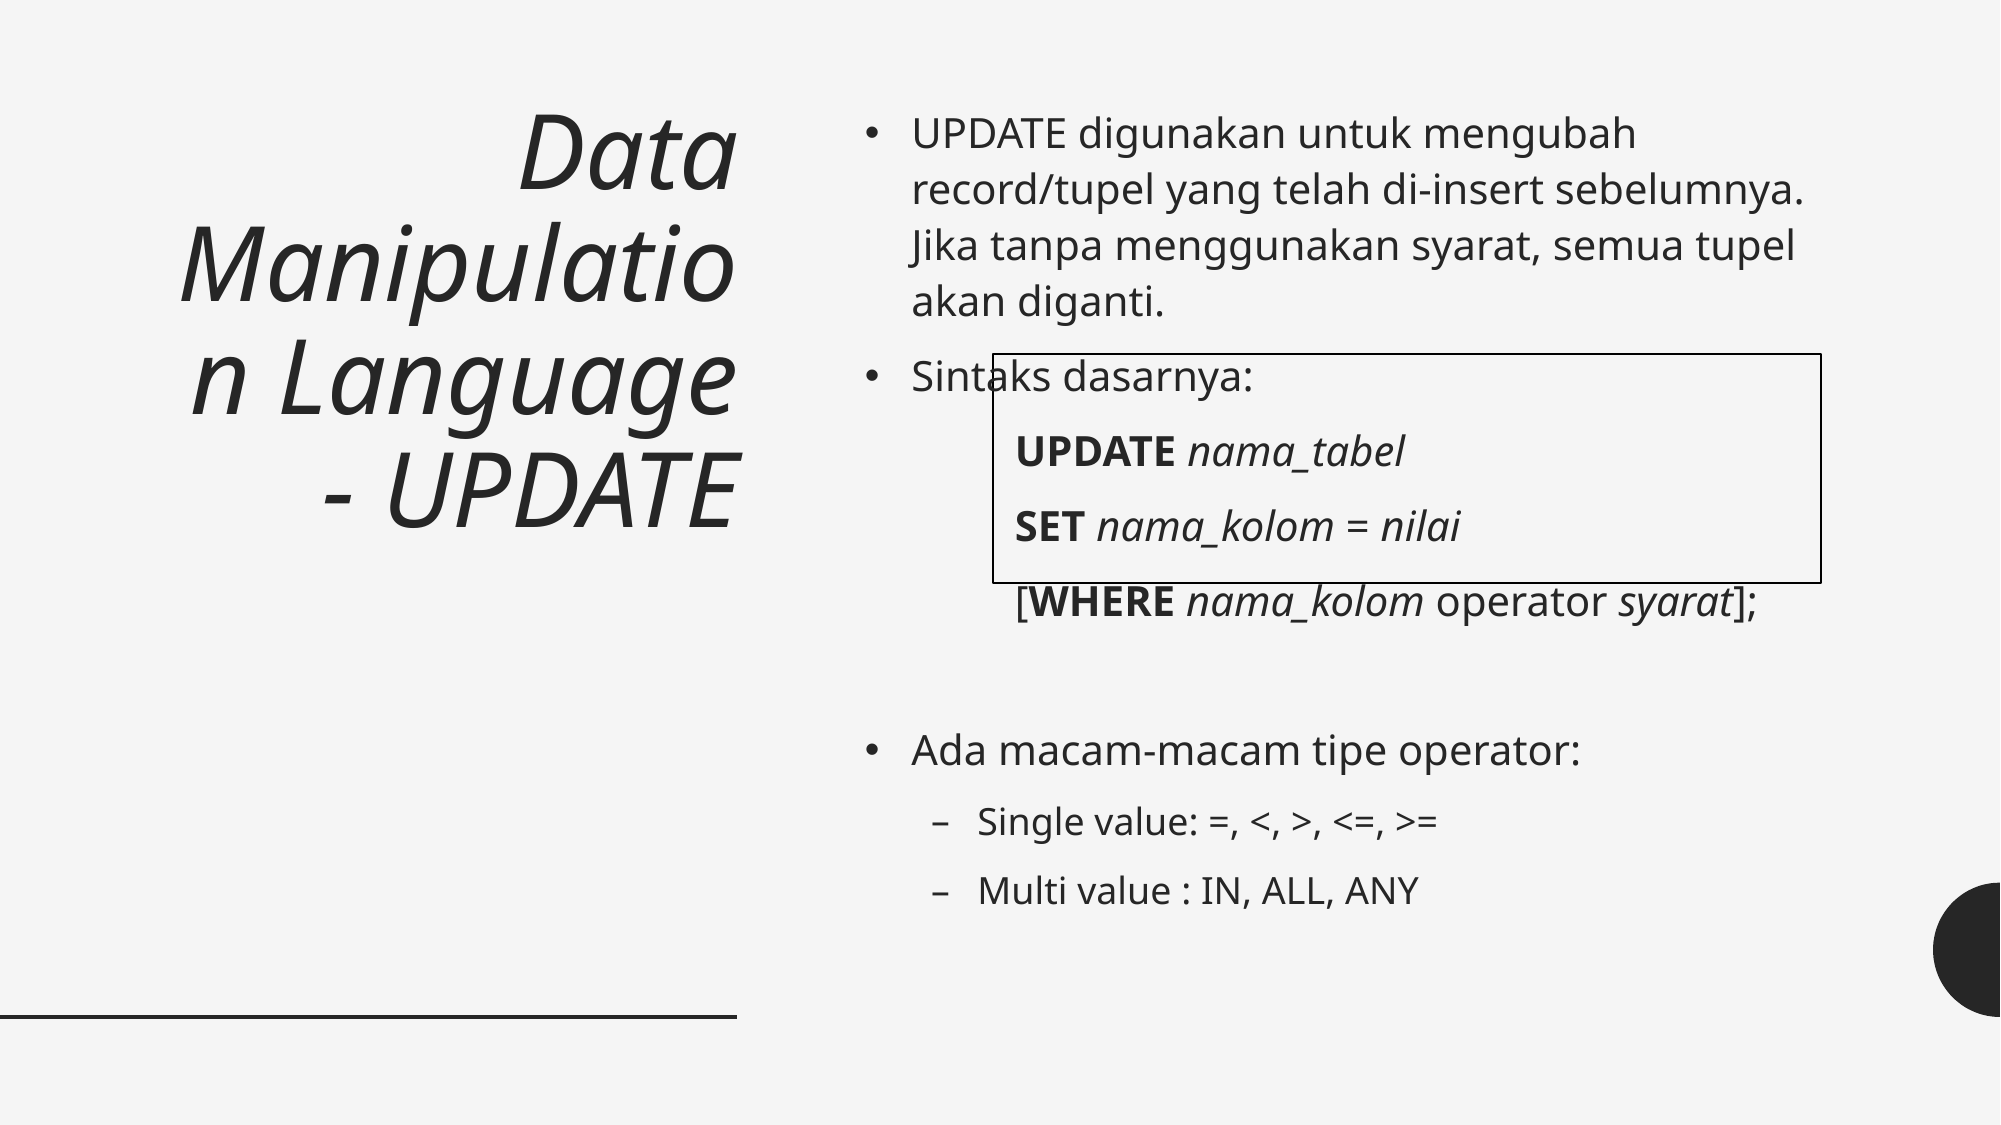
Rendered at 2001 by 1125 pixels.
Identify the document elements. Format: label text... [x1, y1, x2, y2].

list UPDATE digunakan untuk mengubah record/tupel yang telah di-insert sebelumnya. Jika tanpa menggunakan syarat, semua tupel akan diganti. Sintaks dasarnya: UPDATE nama_tabel SET nama_kolom = nilai [WHERE nama_kolom operator syarat]; Ada macam-macam tipe operator: Single value: =, <, >, <=, >= Multi value : IN, ALL, ANY [849, 93, 1875, 1022]
title Data Manipulation Language - UPDATE [125, 91, 754, 905]
